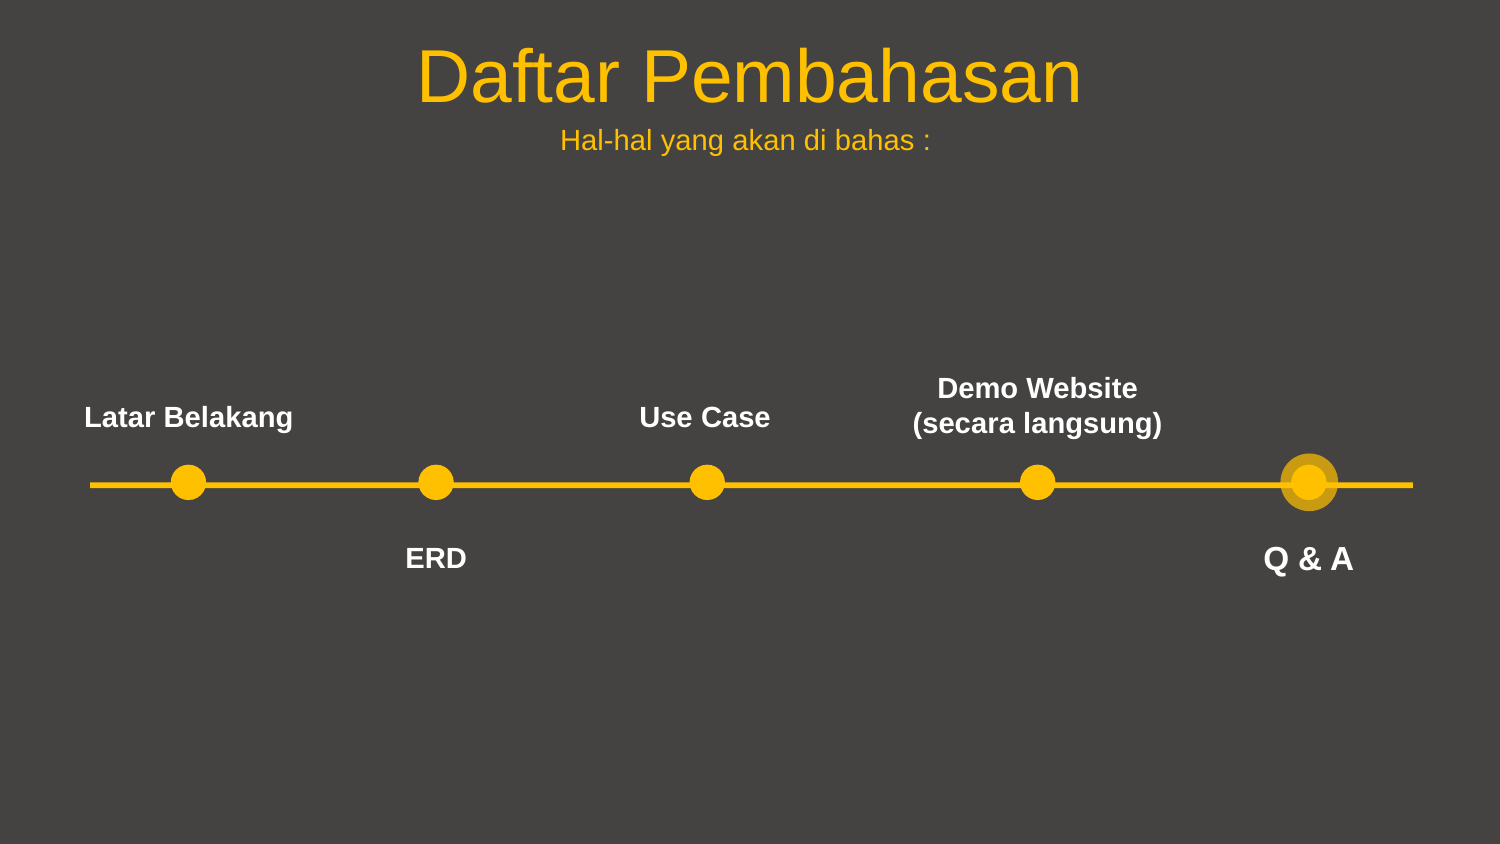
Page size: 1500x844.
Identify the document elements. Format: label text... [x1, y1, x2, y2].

text_box Use Case [593, 391, 818, 441]
text_box [1057, 480, 1275, 490]
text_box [1280, 453, 1339, 512]
text_box [88, 480, 169, 490]
text_box [207, 480, 417, 490]
text_box Demo Website (secara langsung) [884, 362, 1191, 447]
text_box ERD [369, 531, 504, 582]
text_box [168, 462, 209, 503]
text_box [1343, 480, 1415, 490]
text_box [687, 462, 728, 503]
list Daftar Pembahasan [0, 25, 1500, 114]
list Hal-hal yang akan di bahas : [0, 114, 1500, 162]
text_box [416, 462, 456, 503]
text_box [1017, 462, 1058, 503]
text_box Latar Belakang [32, 391, 346, 441]
text_box [726, 480, 1019, 490]
text_box [455, 480, 688, 490]
text_box Q & A [1212, 529, 1406, 584]
